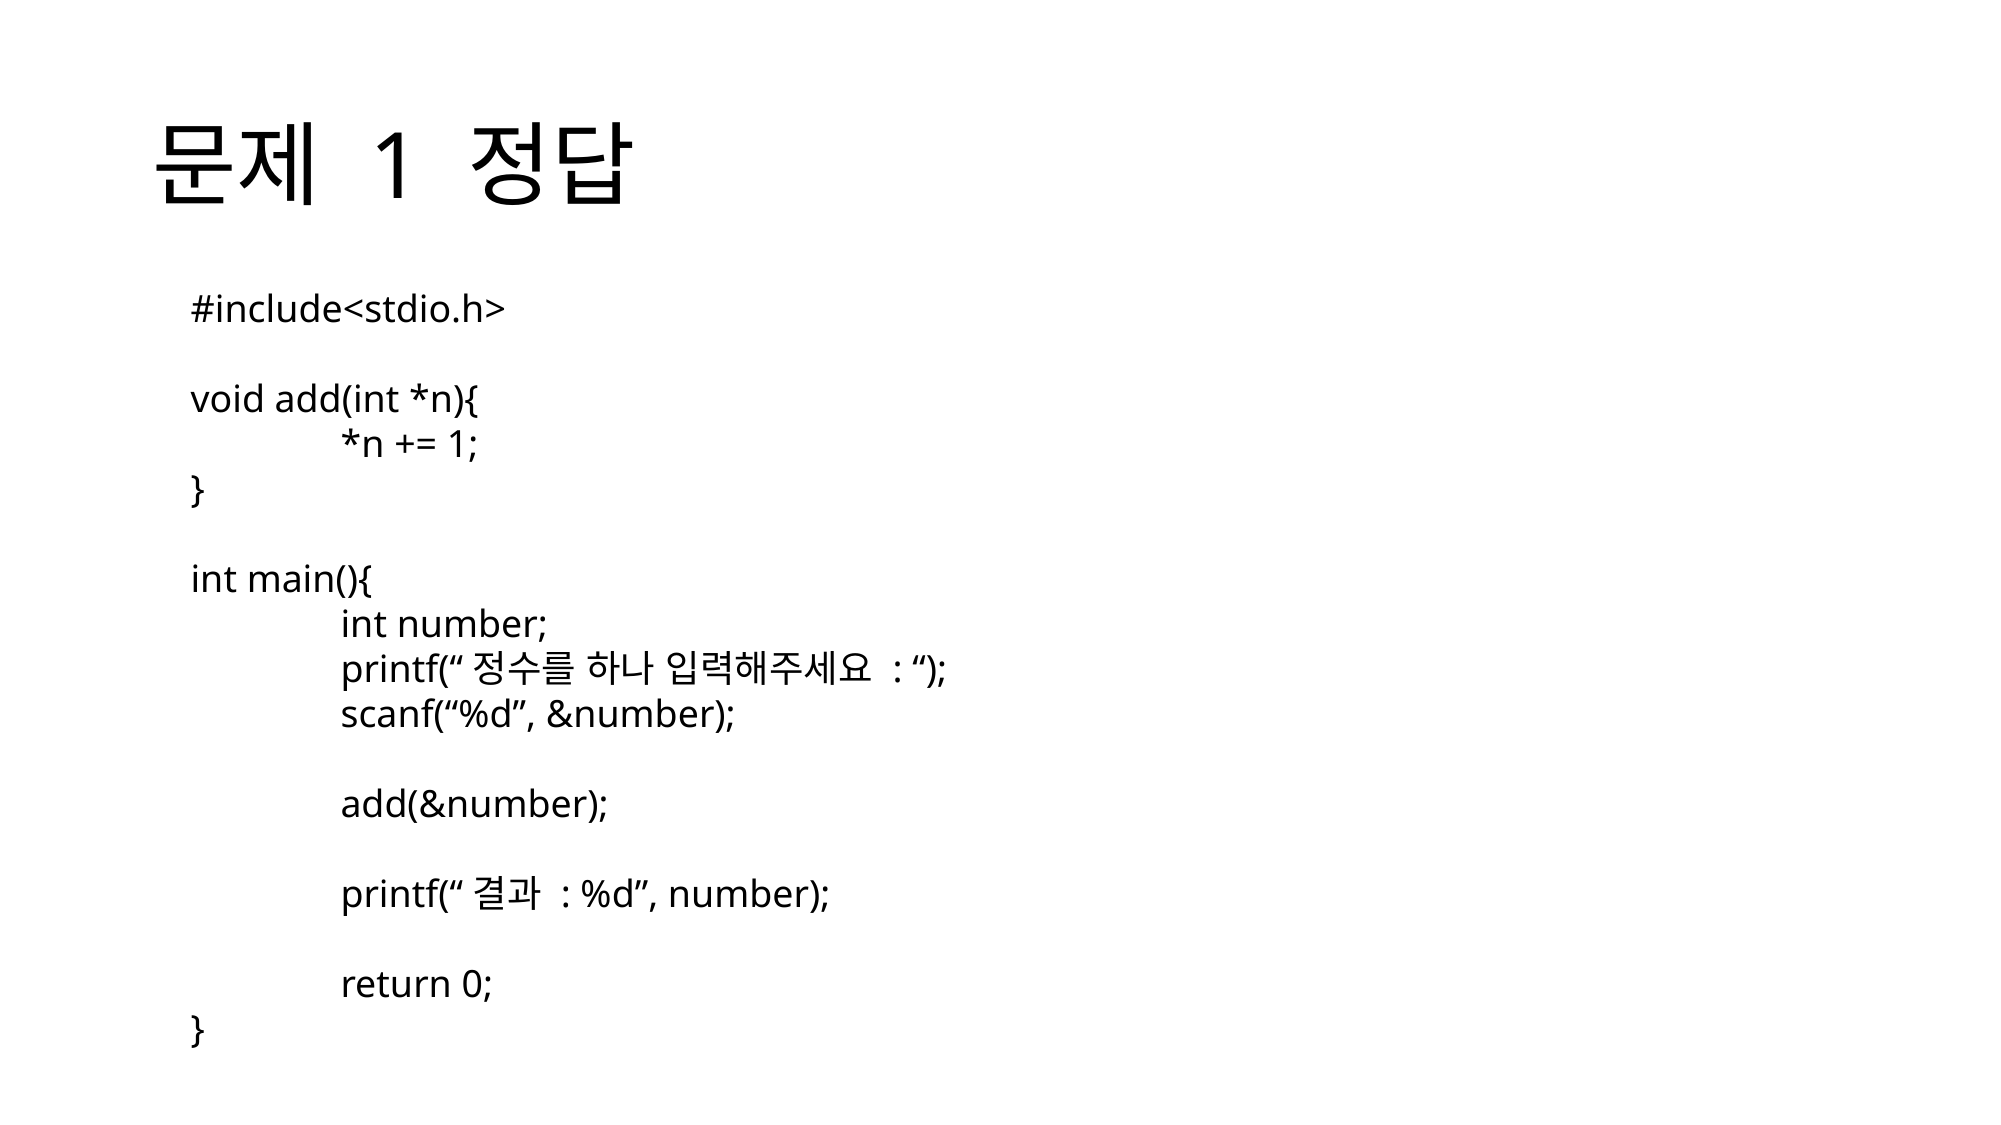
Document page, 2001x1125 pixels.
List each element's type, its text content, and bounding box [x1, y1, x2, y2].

title 문제 1 정답 [137, 59, 1863, 278]
text_box #include<stdio.h> void add(int *n){ *n += 1; } int main(){ int number; printf(“정수를 하나 입력해주세요 : “); scanf(“%d”, &number); add(&number); printf(“결과 : %d”, number); return 0; } [175, 277, 1682, 1057]
